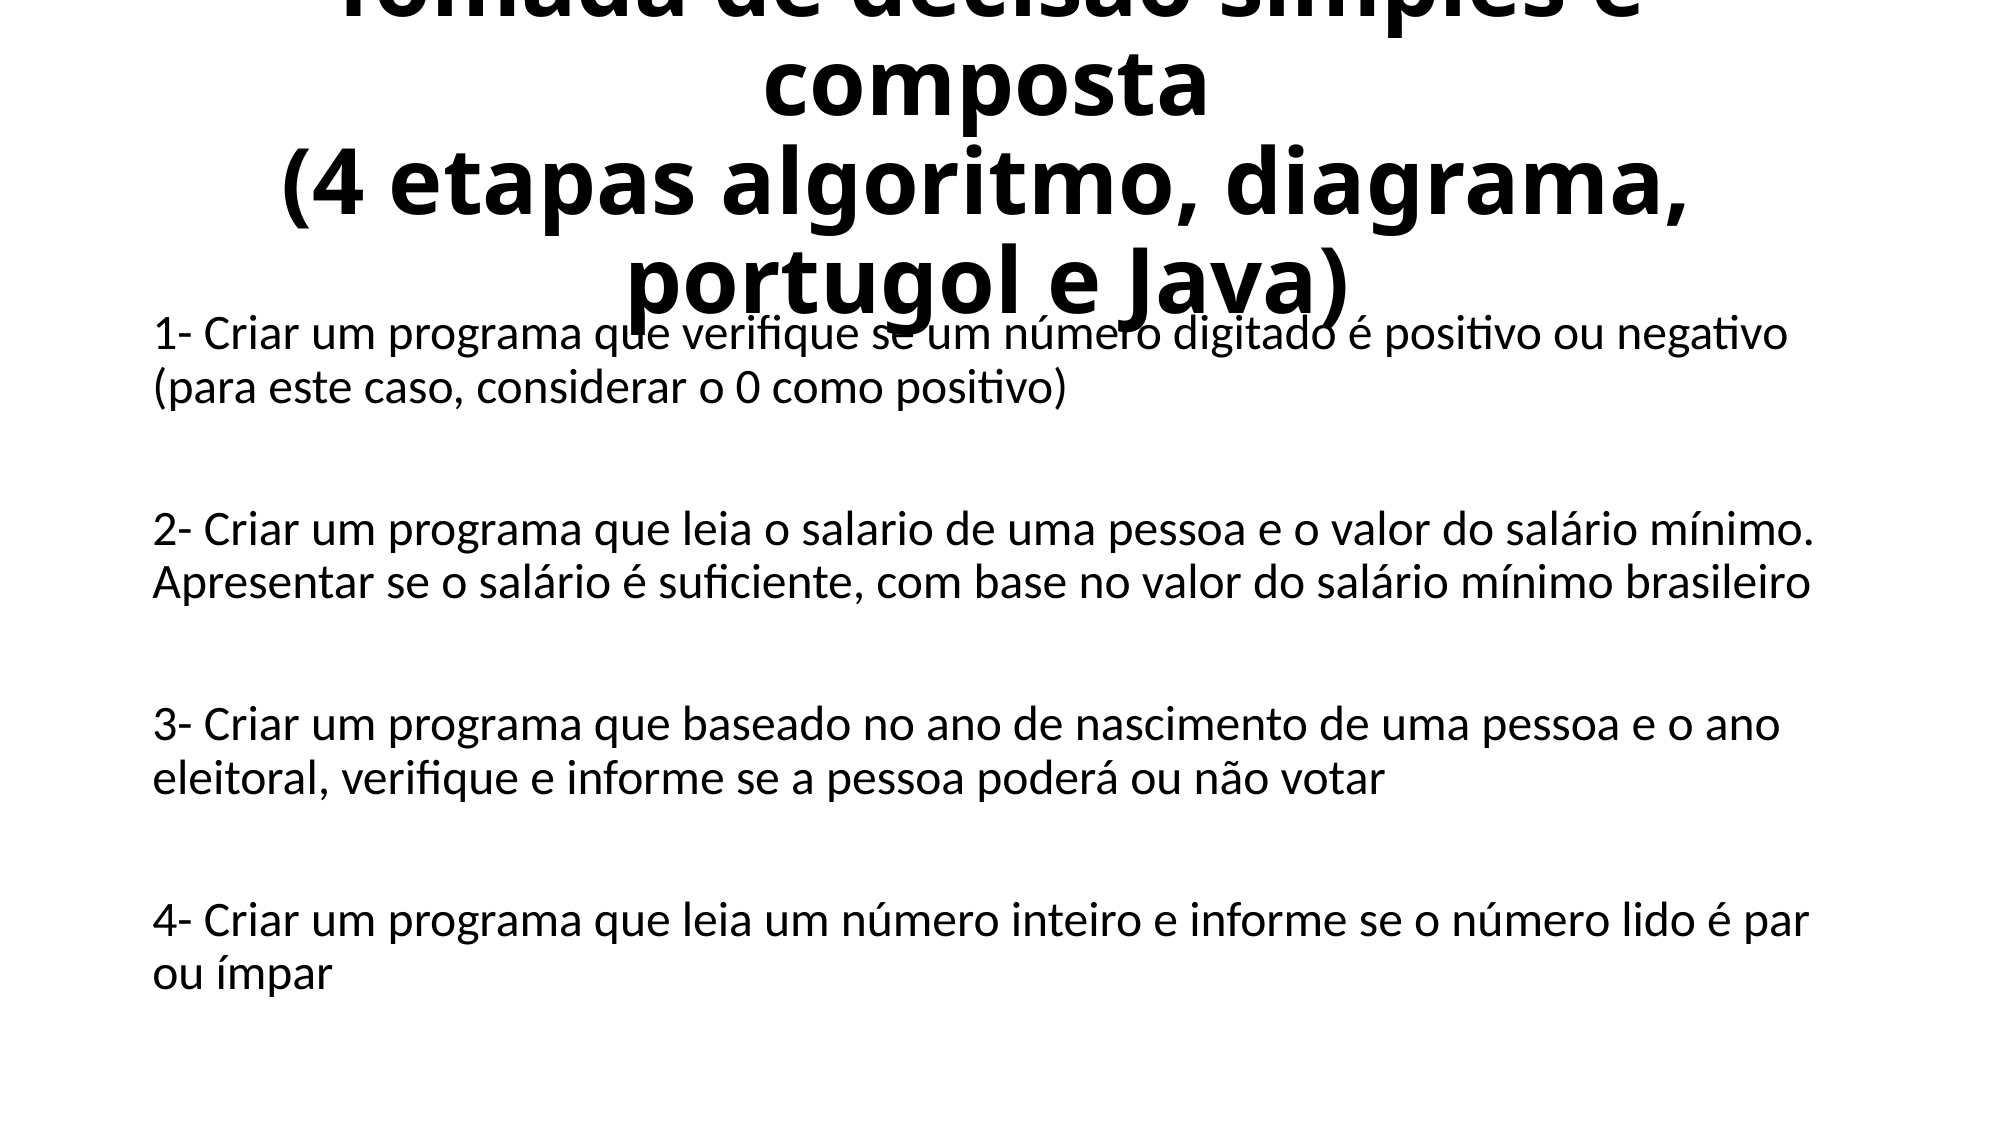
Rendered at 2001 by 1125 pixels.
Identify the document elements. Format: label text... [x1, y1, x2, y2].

list 1- Criar um programa que verifique se um número digitado é positivo ou negativo (para este caso, considerar o 0 como positivo) 2- Criar um programa que leia o salario de uma pessoa e o valor do salário mínimo. Apresentar se o salário é suficiente, com base no valor do salário mínimo brasileiro 3- Criar um programa que baseado no ano de nascimento de uma pessoa e o ano eleitoral, verifique e informe se a pessoa poderá ou não votar 4- Criar um programa que leia um número inteiro e informe se o número lido é par ou ímpar [137, 299, 1863, 1014]
title Tomada de decisão simples e composta (4 etapas algoritmo, diagrama, portugol e Java) [124, 26, 1850, 244]
